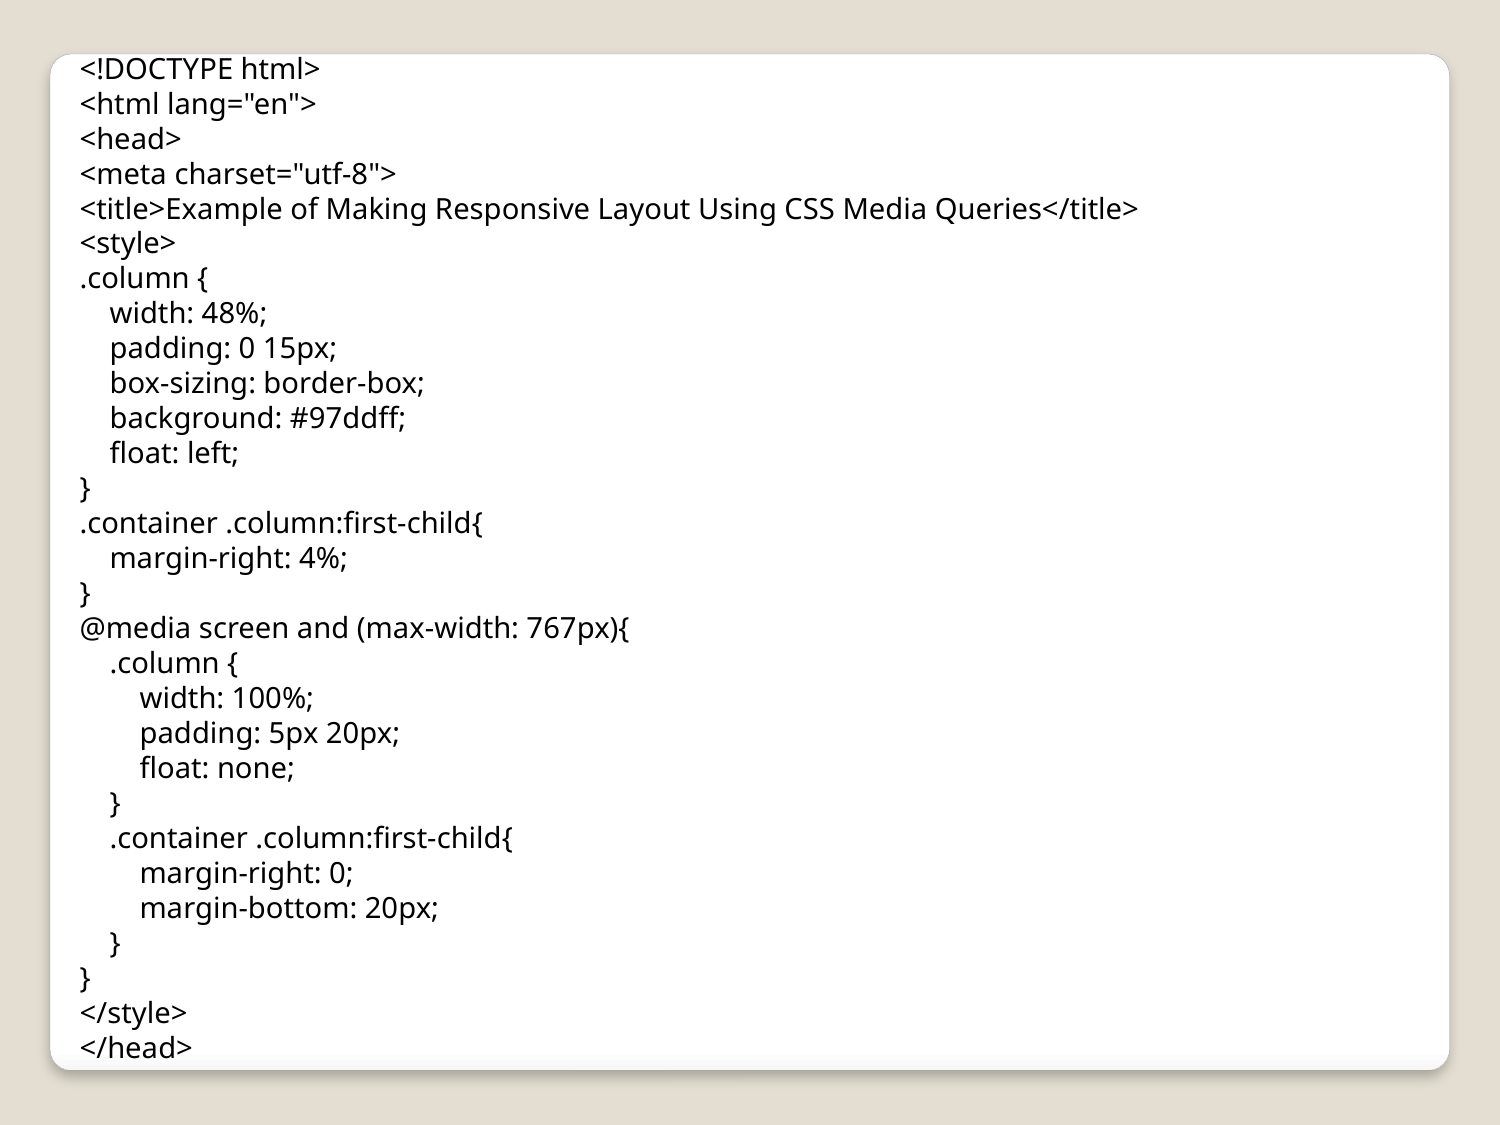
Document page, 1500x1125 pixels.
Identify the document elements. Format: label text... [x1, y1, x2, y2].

text_box <!DOCTYPE html> <html lang="en"> <head> <meta charset="utf-8"> <title>Example of Making Responsive Layout Using CSS Media Queries</title> <style> .column { width: 48%; padding: 0 15px; box-sizing: border-box; background: #97ddff; float: left; } .container .column:first-child{ margin-right: 4%; } @media screen and (max-width: 767px){ .column { width: 100%; padding: 5px 20px; float: none; } .container .column:first-child{ margin-right: 0; margin-bottom: 20px; } } </style> </head> [64, 42, 1500, 1072]
